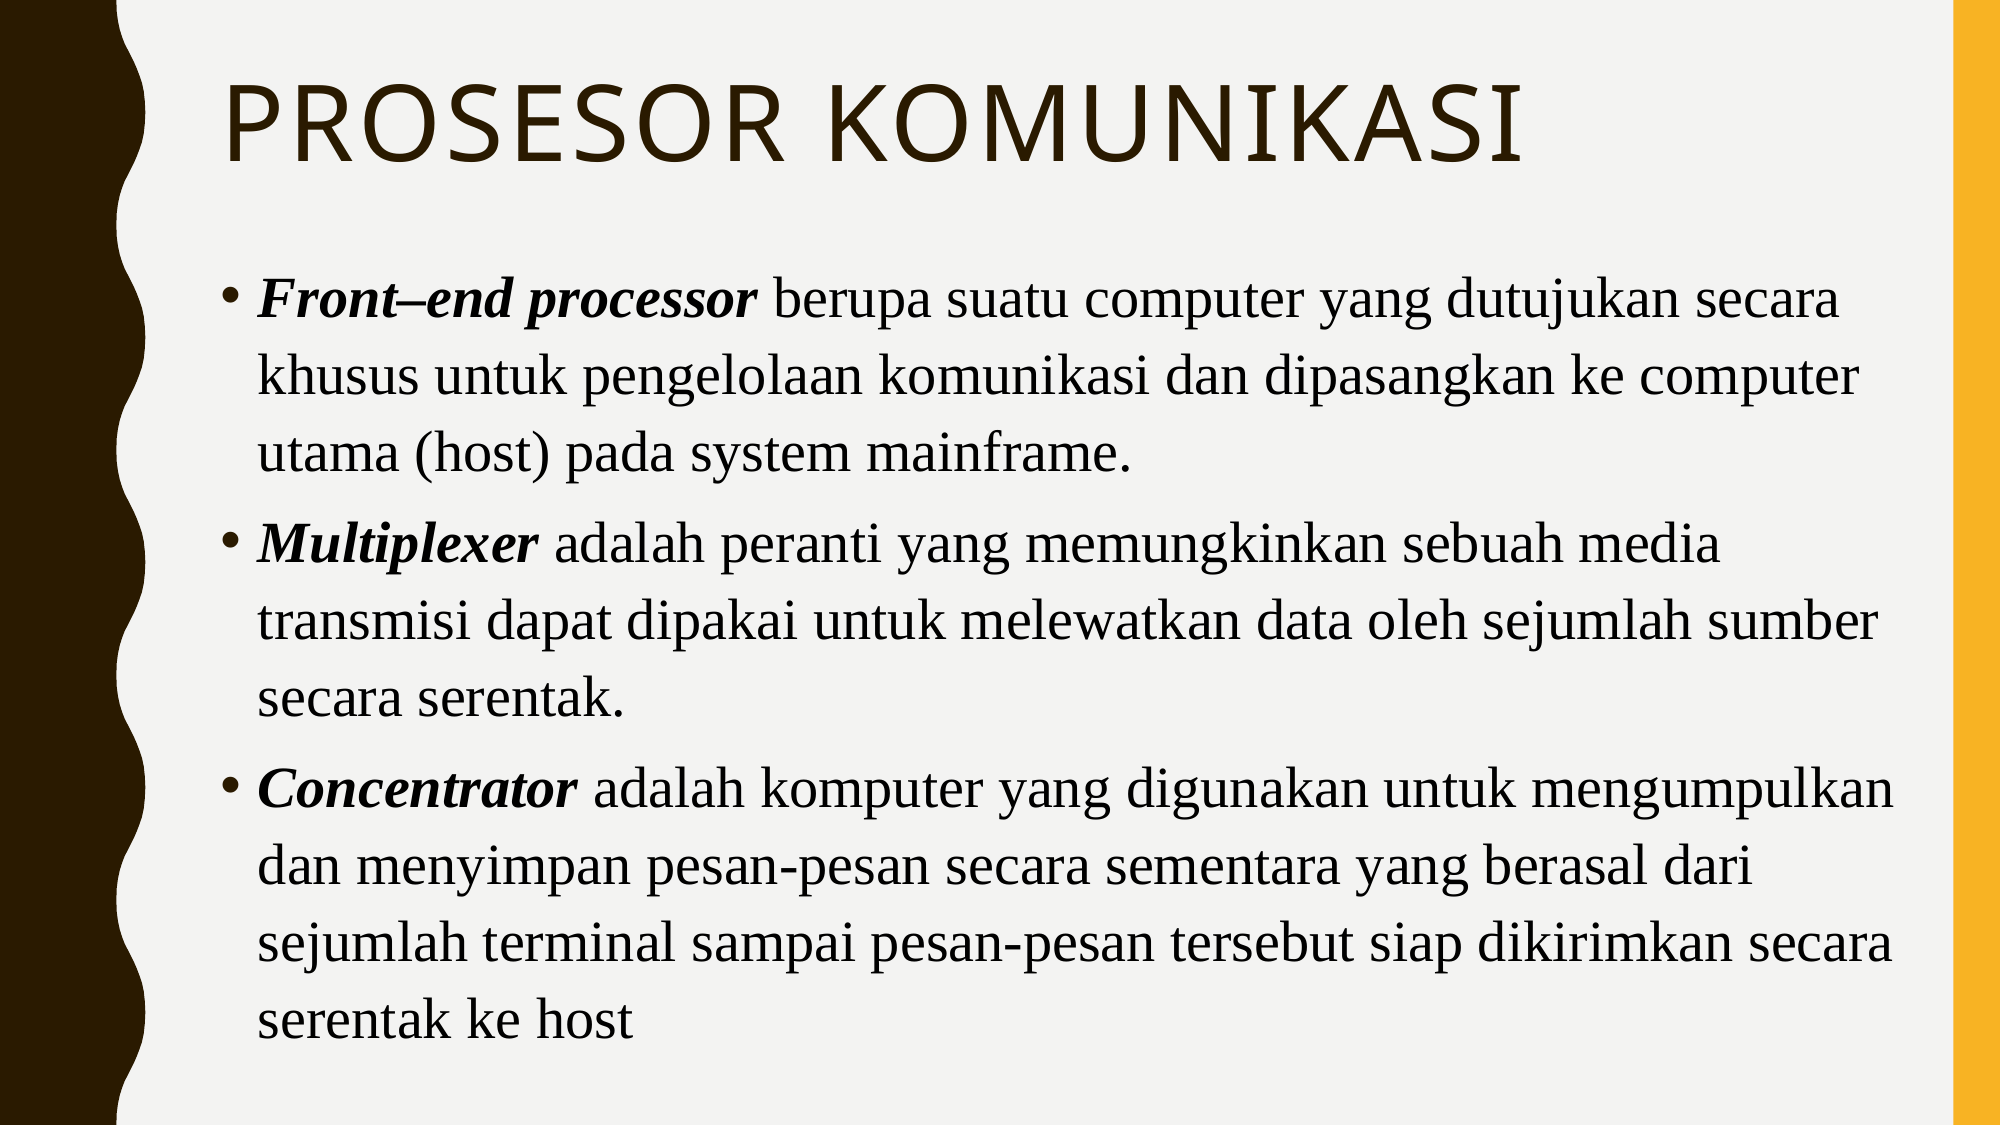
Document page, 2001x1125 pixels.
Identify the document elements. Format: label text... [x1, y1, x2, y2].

list Front–end processor berupa suatu computer yang dutujukan secara khusus untuk pengelolaan komunikasi dan dipasangkan ke computer utama (host) pada system mainframe. Multiplexer adalah peranti yang memungkinkan sebuah media transmisi dapat dipakai untuk melewatkan data oleh sejumlah sumber secara serentak. Concentrator adalah komputer yang digunakan untuk mengumpulkan dan menyimpan pesan-pesan secara sementara yang berasal dari sejumlah terminal sampai pesan-pesan tersebut siap dikirimkan secara serentak ke host [205, 244, 1935, 1094]
title Prosesor komunikasi [205, 62, 1875, 214]
